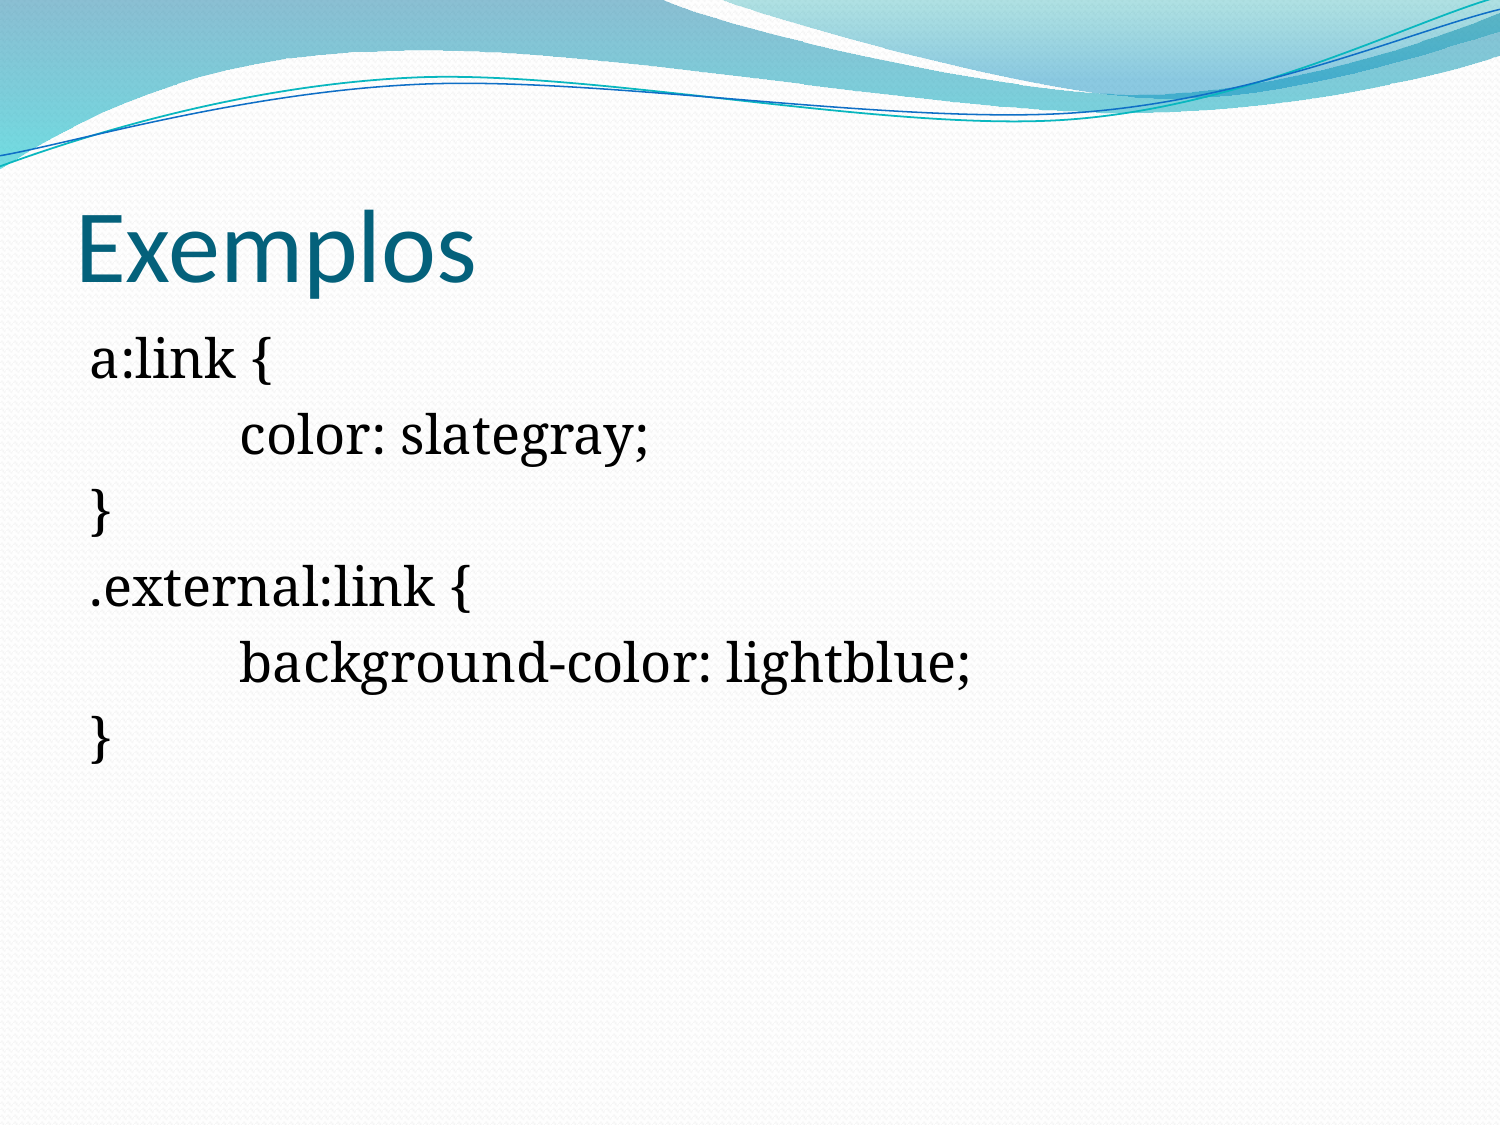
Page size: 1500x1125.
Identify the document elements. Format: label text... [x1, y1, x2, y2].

list a:link { color: slategray; } .external:link { background-color: lightblue; } [75, 317, 1425, 1038]
title Exemplos [75, 115, 1425, 303]
